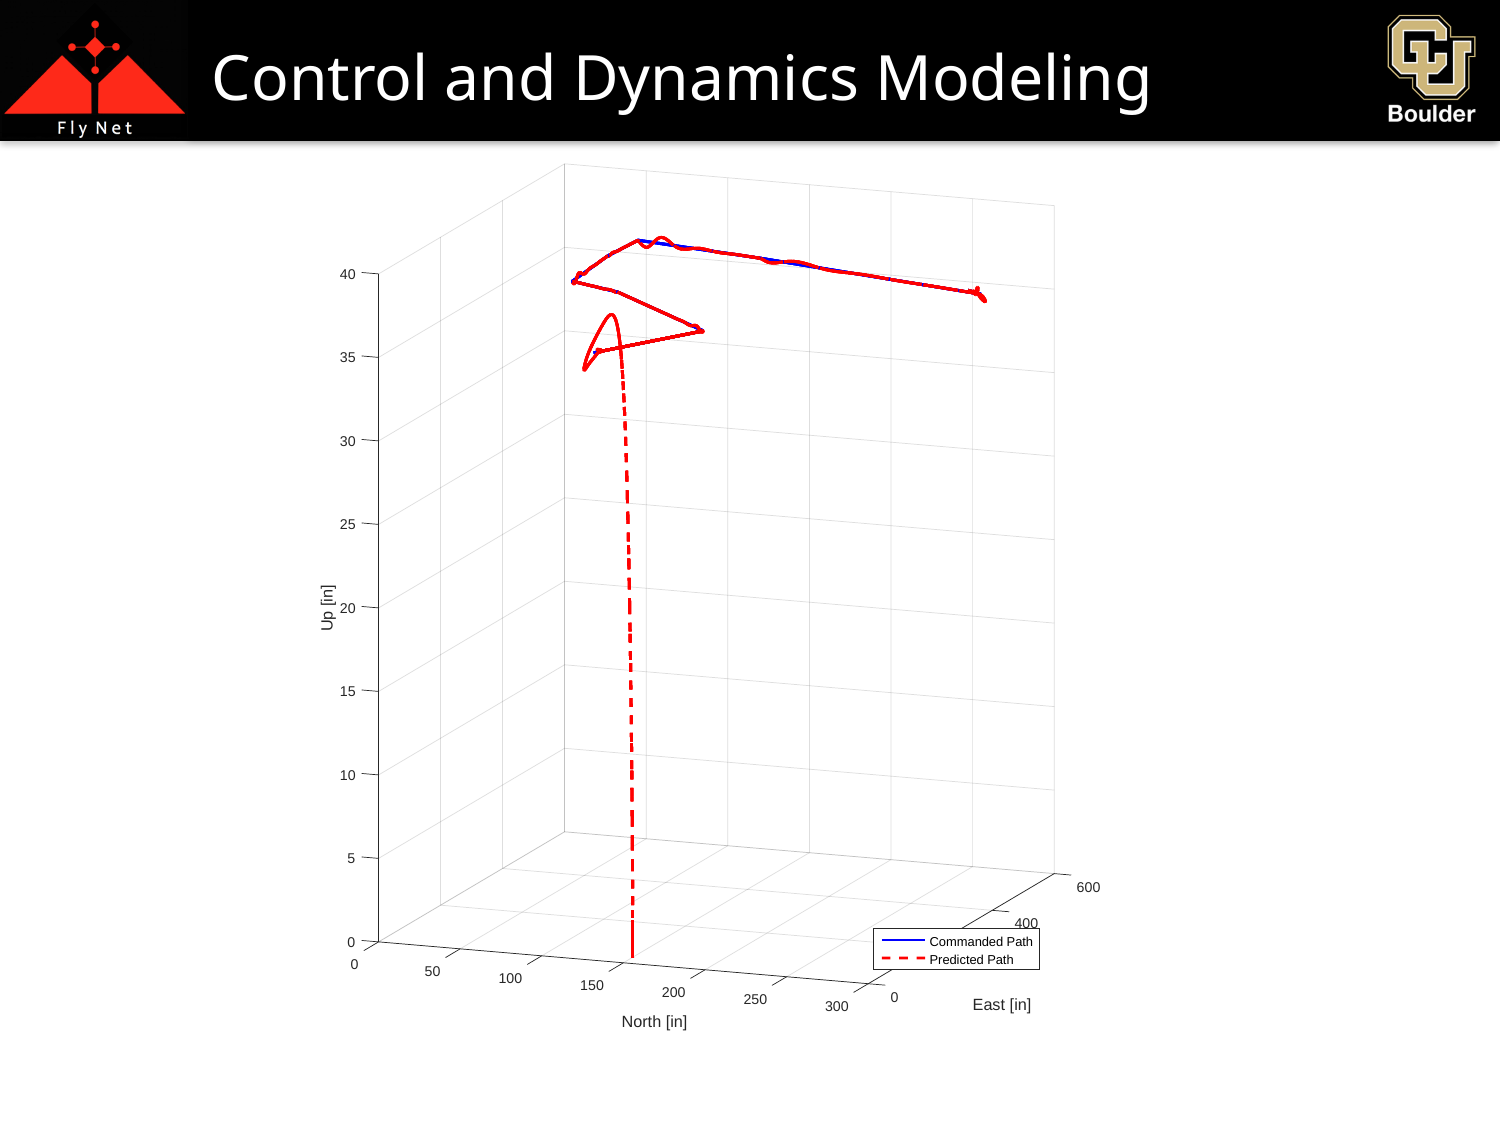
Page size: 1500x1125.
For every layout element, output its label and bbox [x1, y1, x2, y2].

picture [306, 153, 1108, 1039]
text_box [0, 0, 1500, 139]
